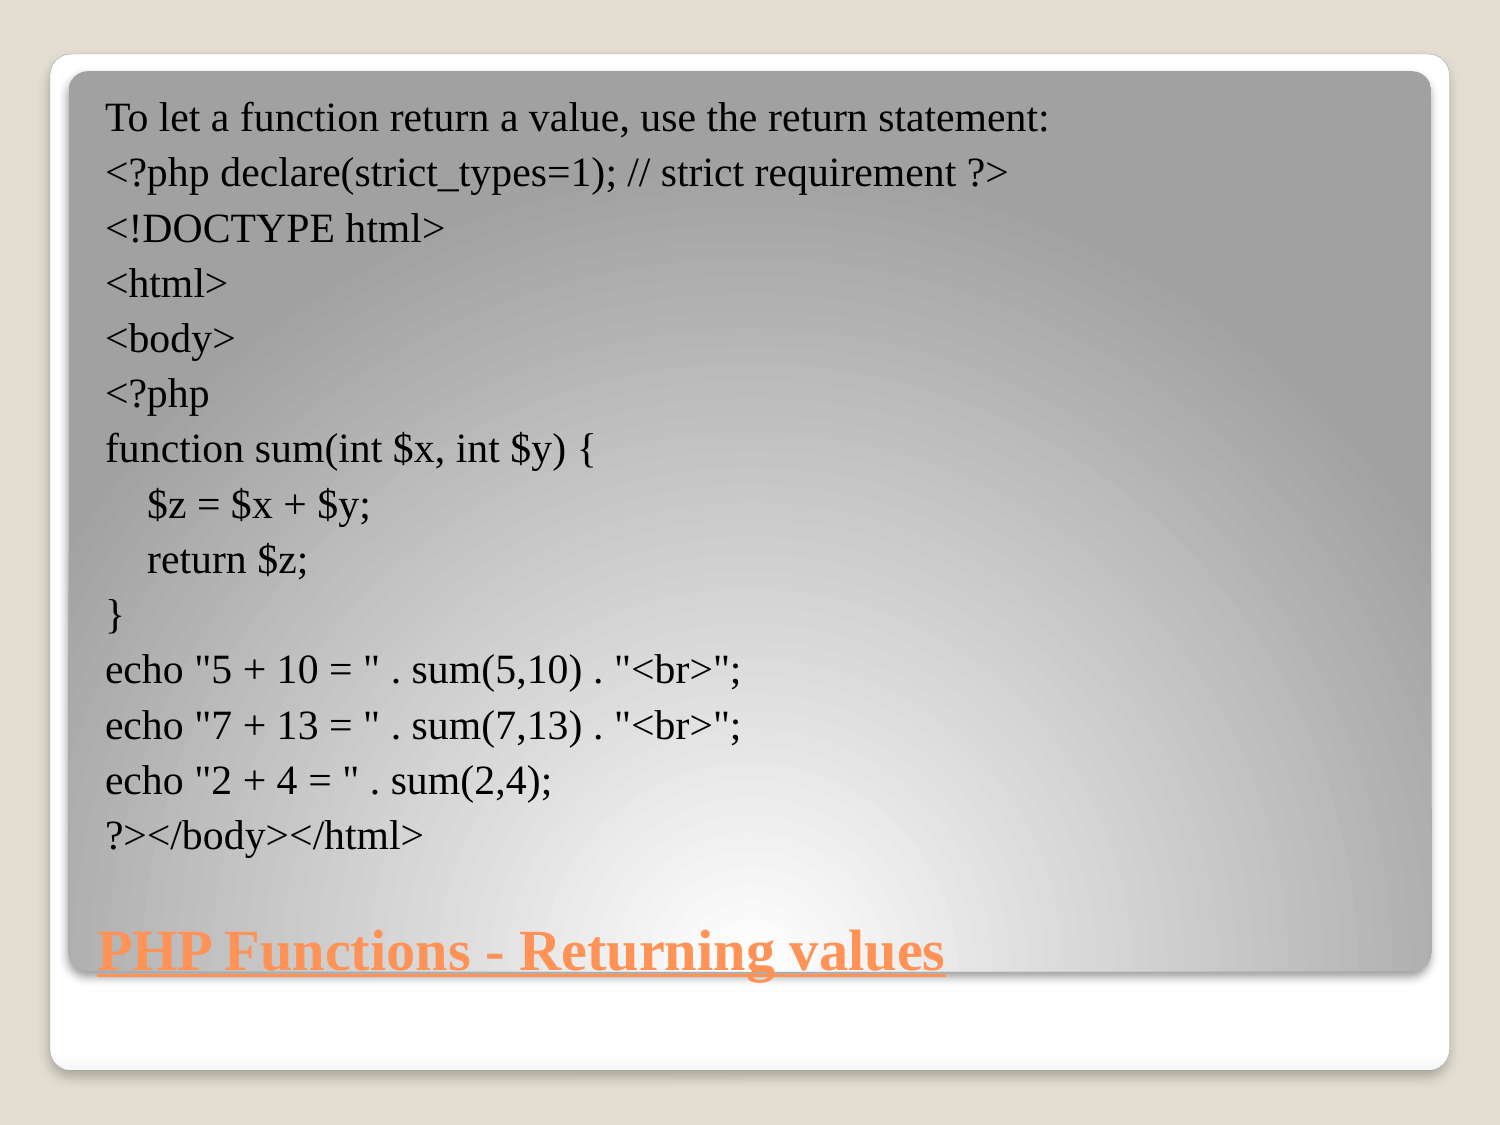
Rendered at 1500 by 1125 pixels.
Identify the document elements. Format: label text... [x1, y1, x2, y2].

list To let a function return a value, use the return statement: <?php declare(strict_types=1); // strict requirement ?> <!DOCTYPE html> <html> <body> <?php function sum(int $x, int $y) { $z = $x + $y; return $z; } echo "5 + 10 = " . sum(5,10) . "<br>"; echo "7 + 13 = " . sum(7,13) . "<br>"; echo "2 + 4 = " . sum(2,4); ?></body></html> [75, 75, 1425, 863]
title PHP Functions - Returning values [82, 863, 1425, 990]
